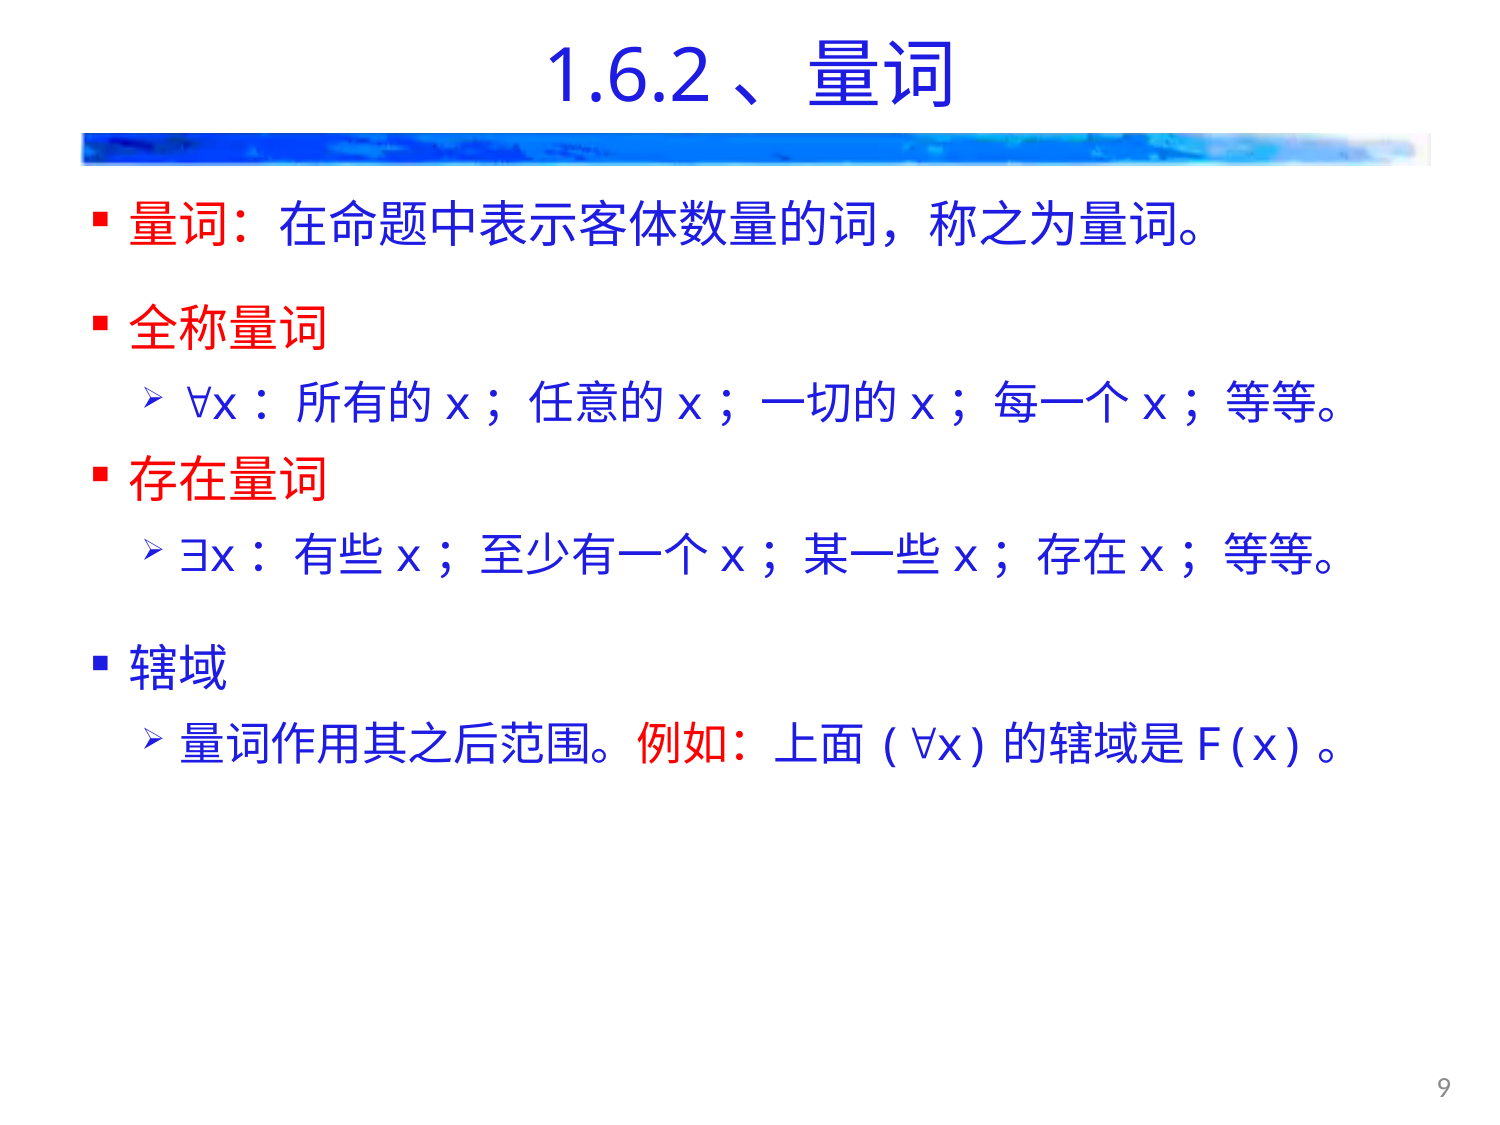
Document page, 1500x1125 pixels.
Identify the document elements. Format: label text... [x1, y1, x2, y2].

list 量词：在命题中表示客体数量的词，称之为量词。 全称量词 x：所有的x；任意的x；一切的x；每一个x；等等。 存在量词 x：有些x；至少有一个x；某一些x；存在x；等等。 辖域 量词作用其之后范围。例如：上面(x)的辖域是F(x)。 [75, 178, 1413, 814]
title 1.6.2、量词 [102, 17, 1398, 137]
slide_number 9 [1341, 1056, 1467, 1116]
picture [80, 133, 1431, 166]
